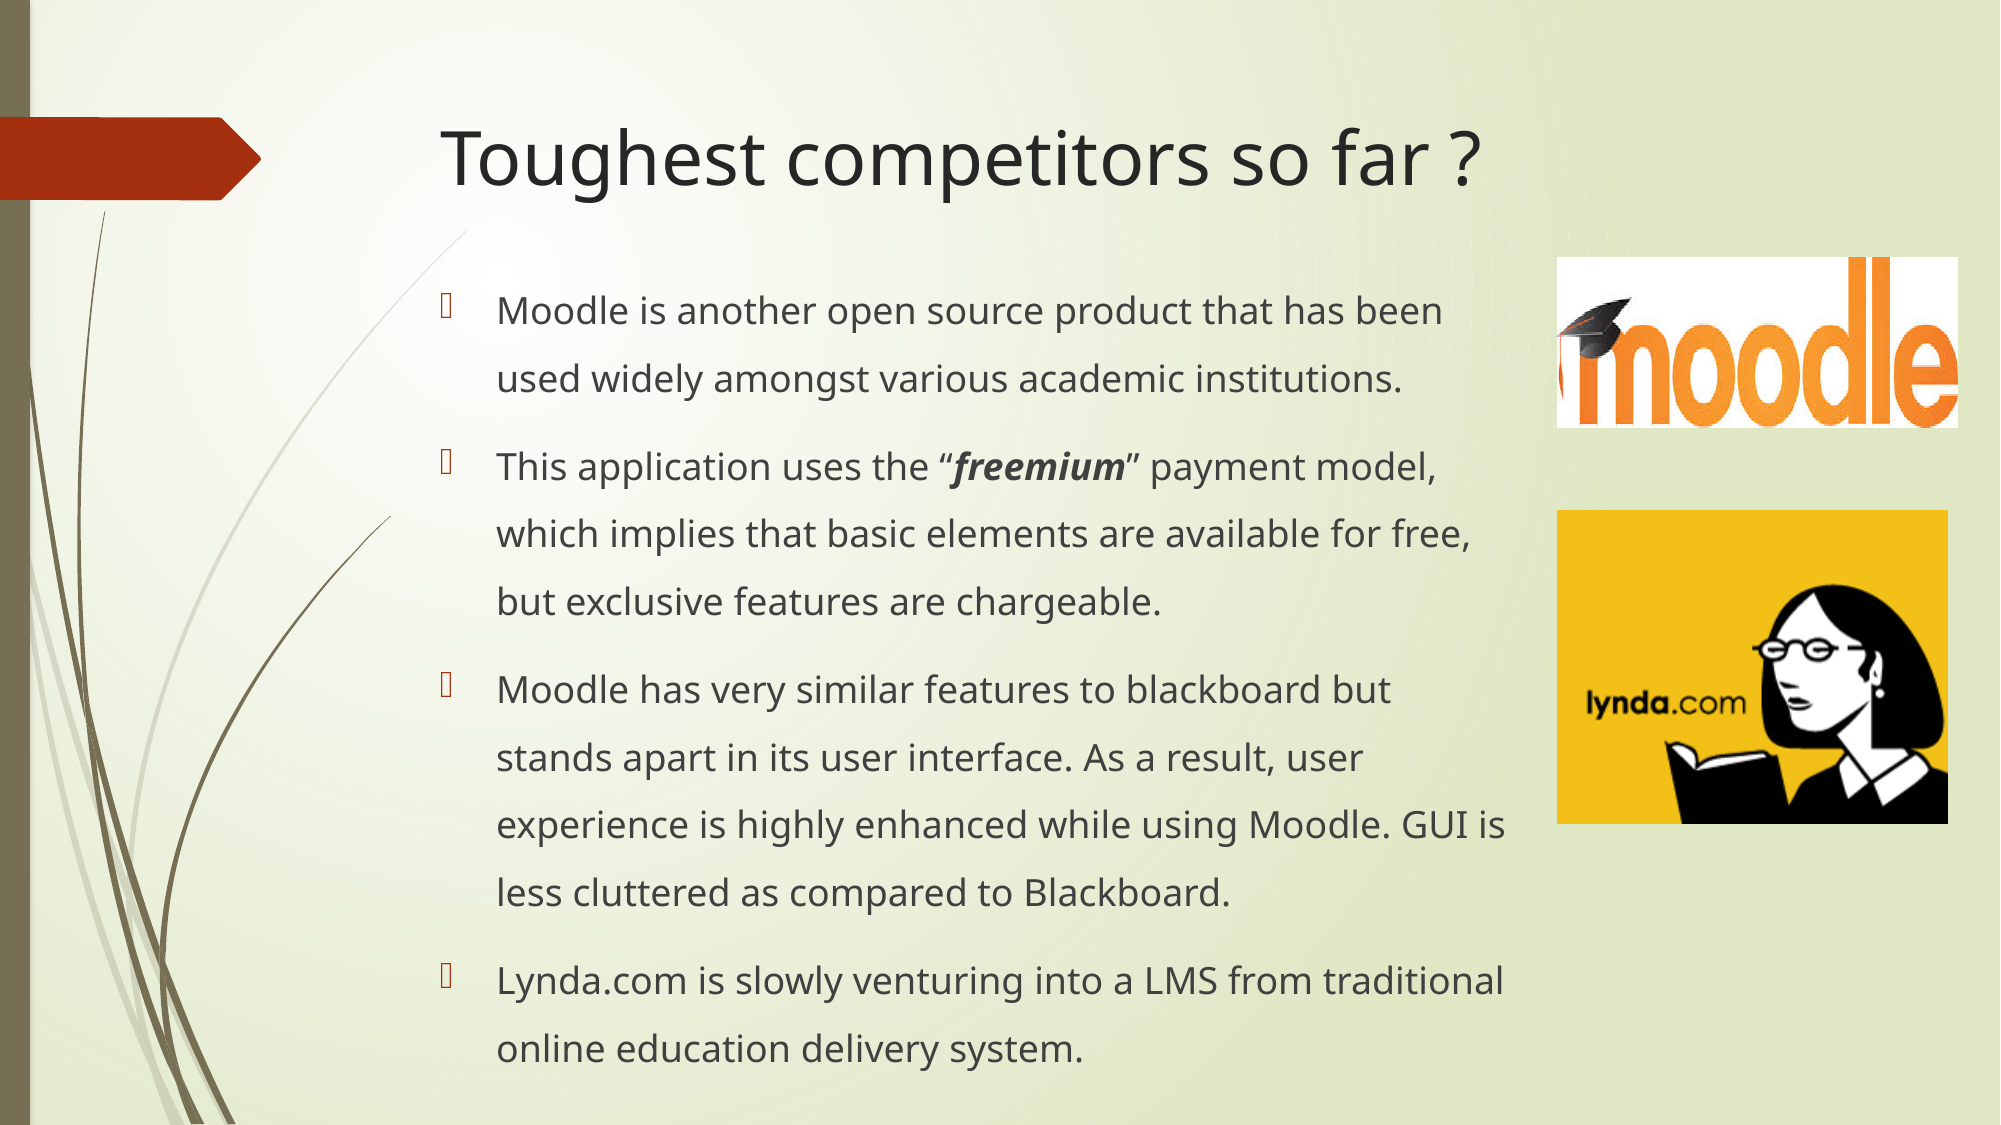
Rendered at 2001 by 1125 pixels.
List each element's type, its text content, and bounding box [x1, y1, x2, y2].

picture [1556, 510, 1949, 824]
list Moodle is another open source product that has been used widely amongst various academic institutions. This application uses the “freemium” payment model, which implies that basic elements are available for free, but exclusive features are chargeable. Moodle has very similar features to blackboard but stands apart in its user interface. As a result, user experience is highly enhanced while using Moodle. GUI is less cluttered as compared to Blackboard. Lynda.com is slowly venturing into a LMS from traditional online education delivery system. [424, 257, 1534, 1086]
title Toughest competitors so far ? [425, 102, 1888, 313]
picture [1556, 256, 1958, 428]
